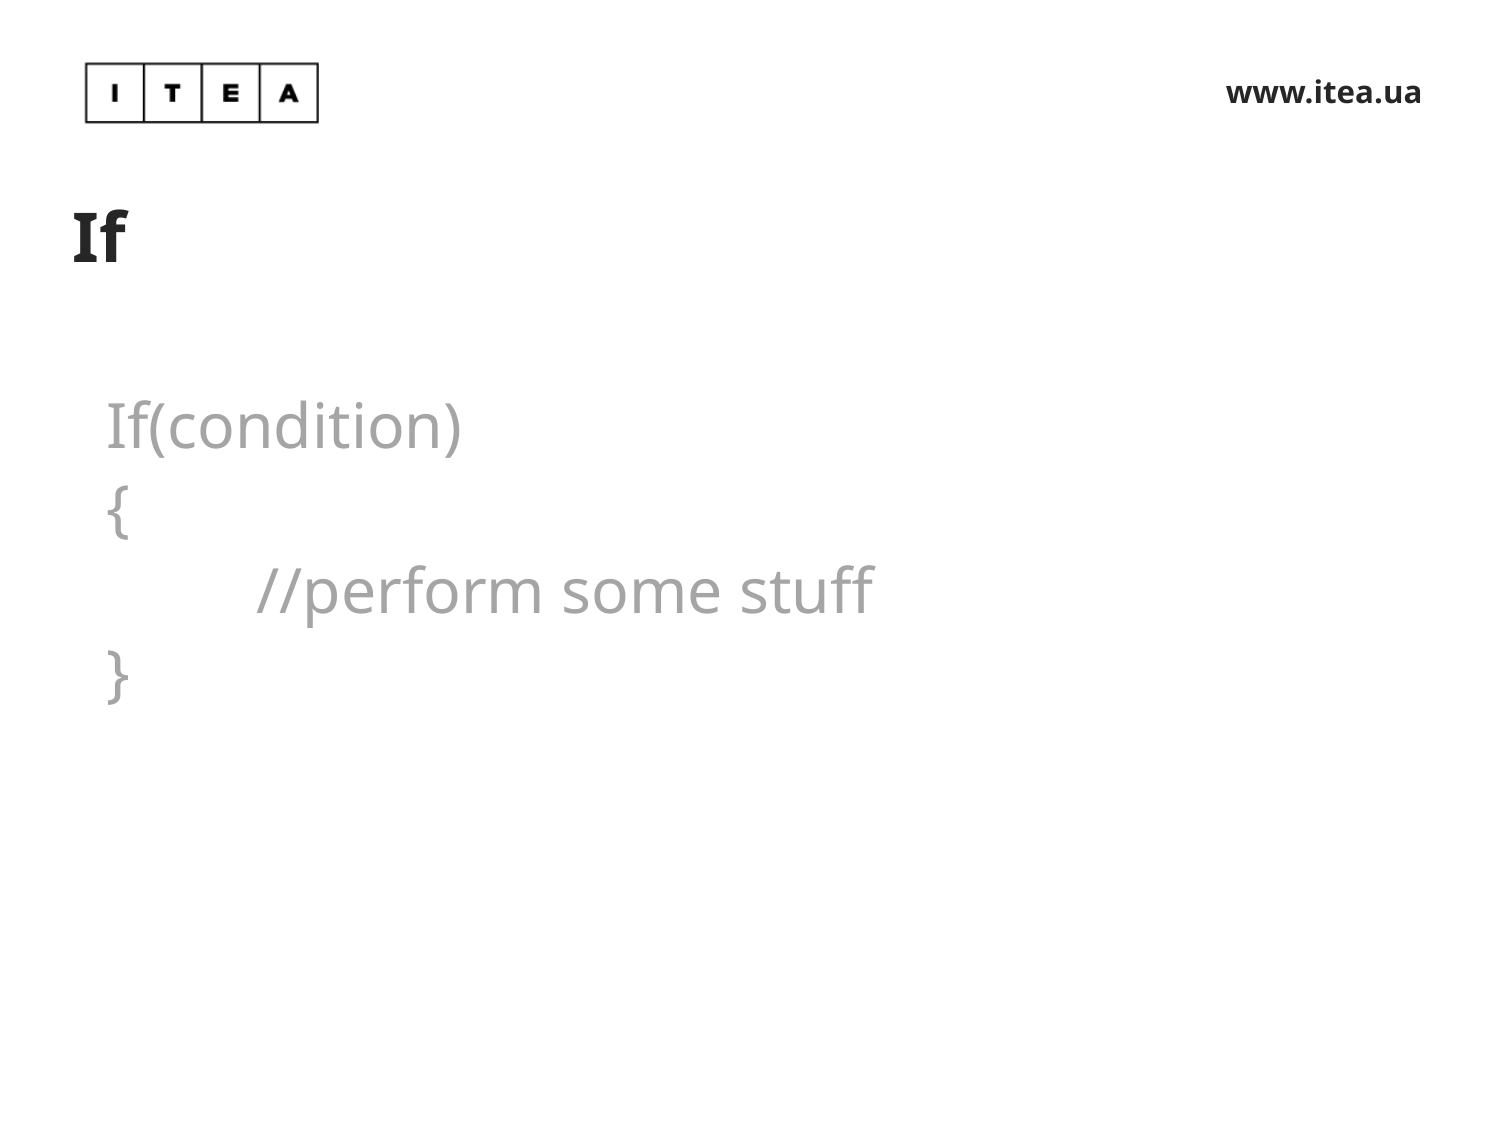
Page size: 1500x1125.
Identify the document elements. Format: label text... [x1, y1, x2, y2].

list If(condition) { //perform some stuff } [91, 370, 1422, 1091]
text_box www.itea.ua [1172, 66, 1477, 115]
picture [57, 49, 344, 133]
title If [57, 186, 1319, 284]
